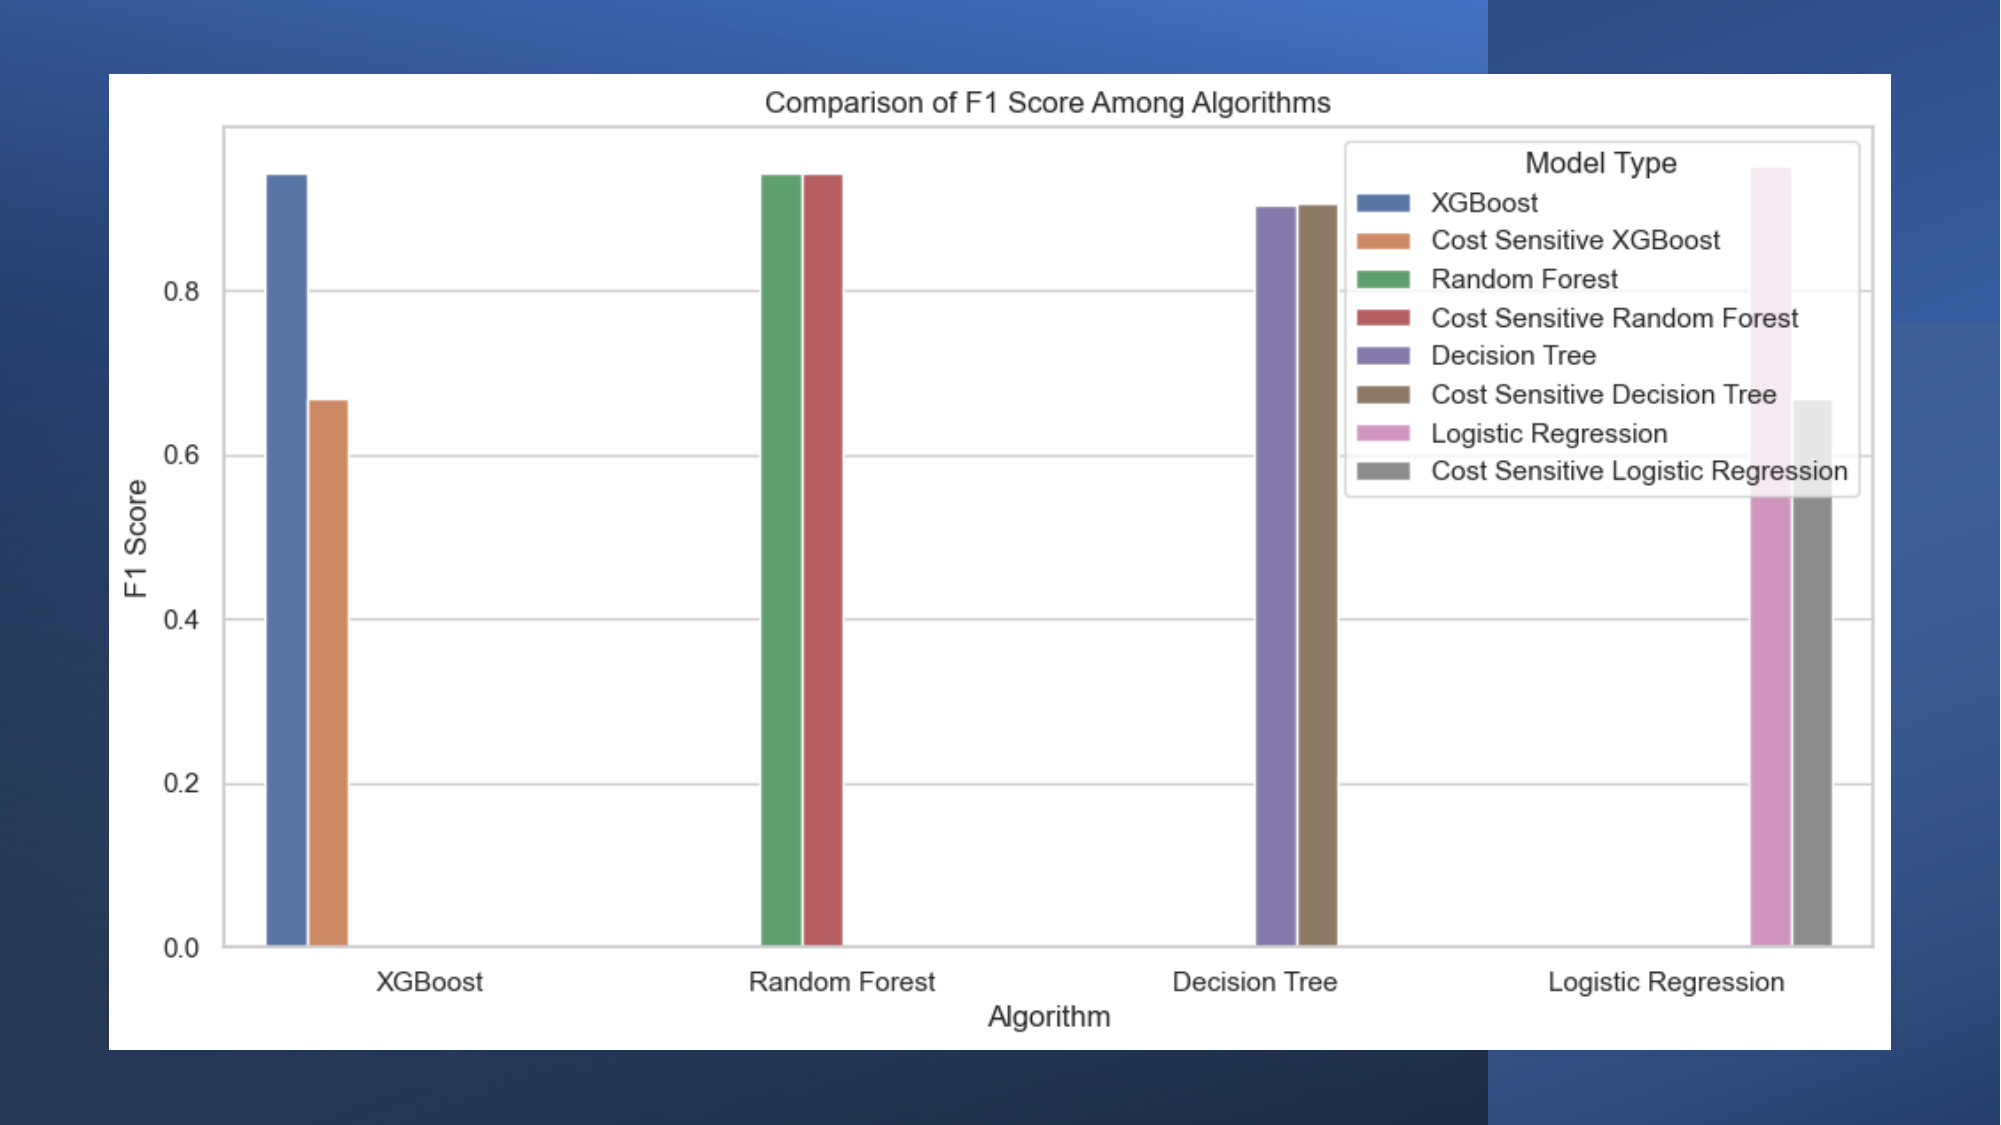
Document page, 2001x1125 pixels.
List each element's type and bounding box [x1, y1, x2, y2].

text_box [0, 321, 2000, 1125]
text_box [1489, 0, 2000, 321]
list [109, 74, 1891, 1050]
text_box [0, 0, 1489, 321]
